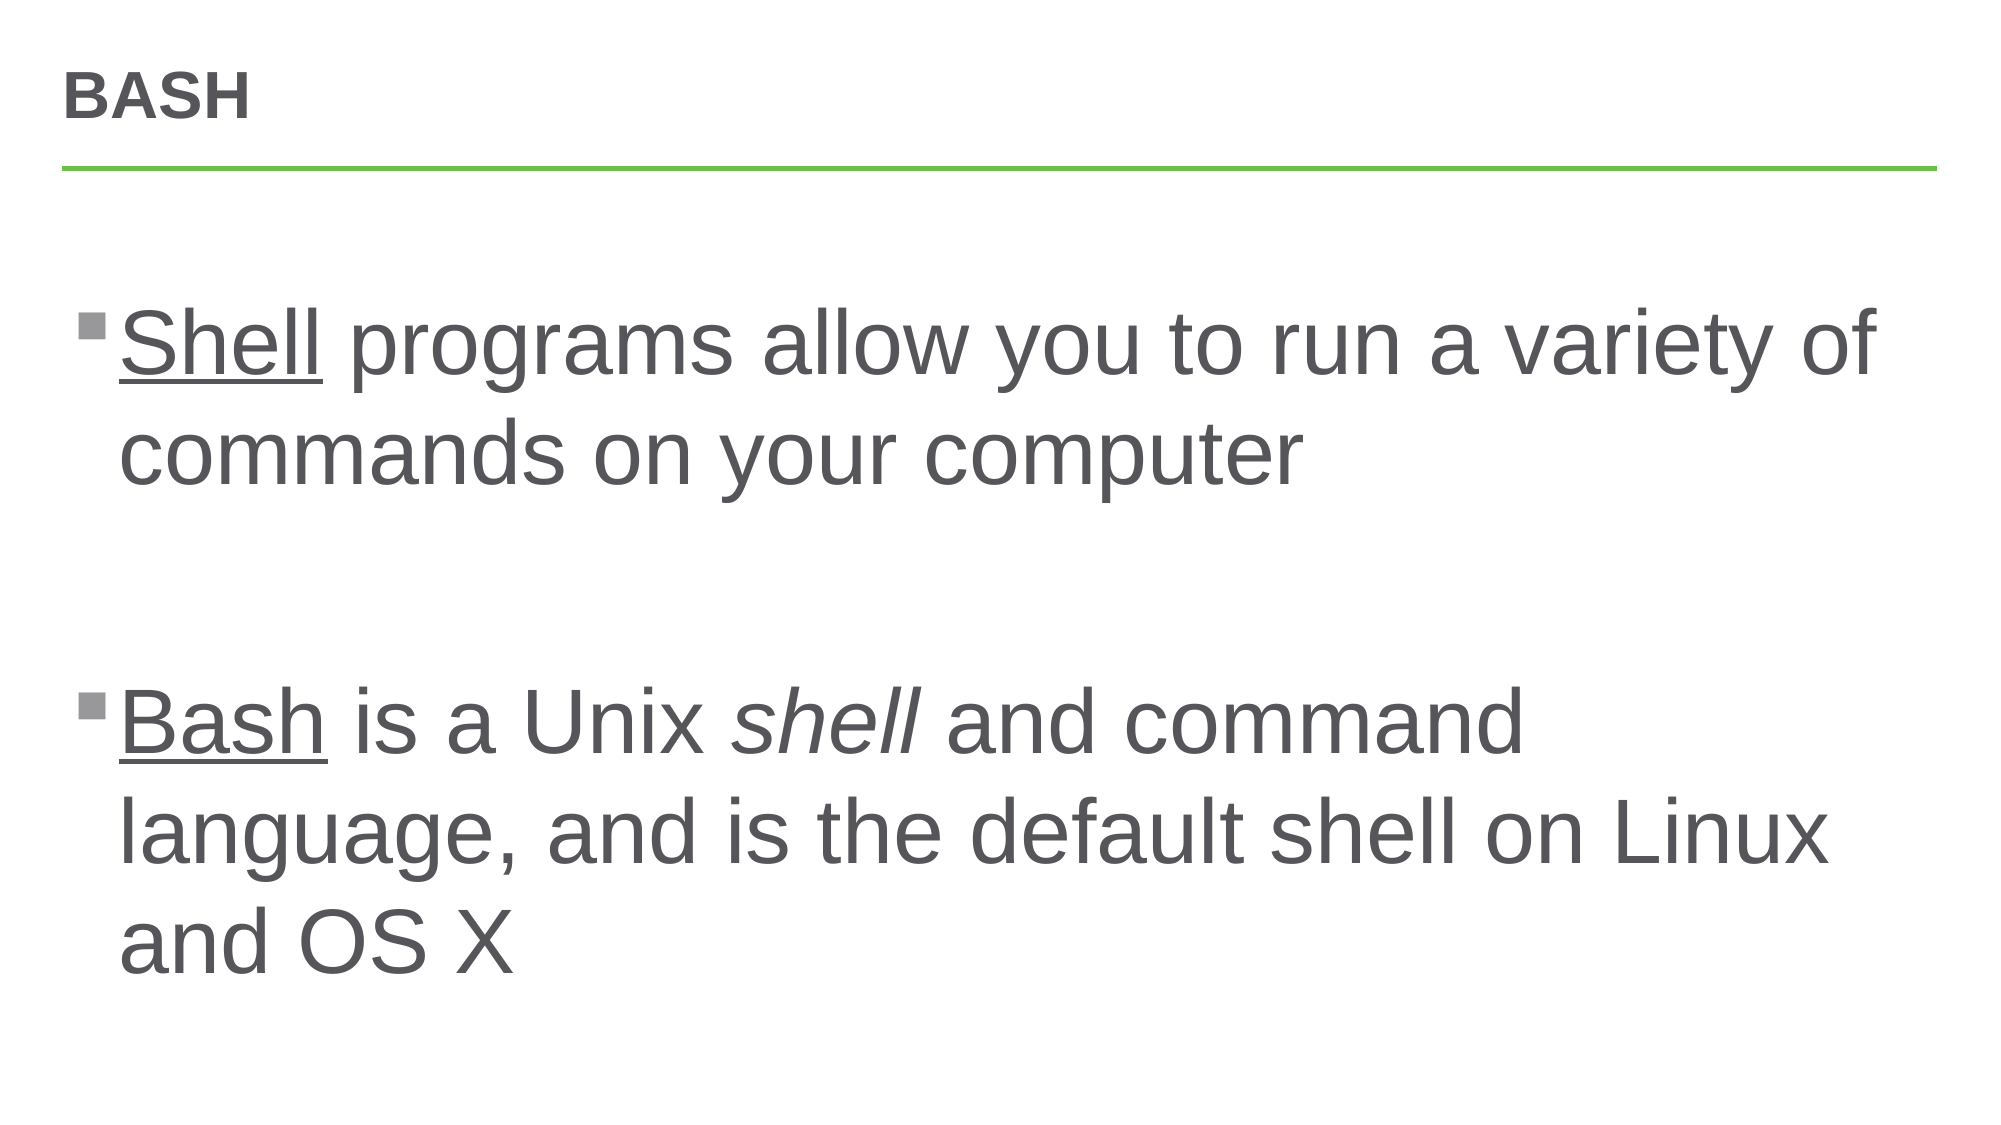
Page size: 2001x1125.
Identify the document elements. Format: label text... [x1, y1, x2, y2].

list Shell programs allow you to run a variety of commands on your computer Bash is a Unix shell and command language, and is the default shell on Linux and OS X [62, 187, 1938, 1050]
title Bash [62, 37, 1938, 150]
